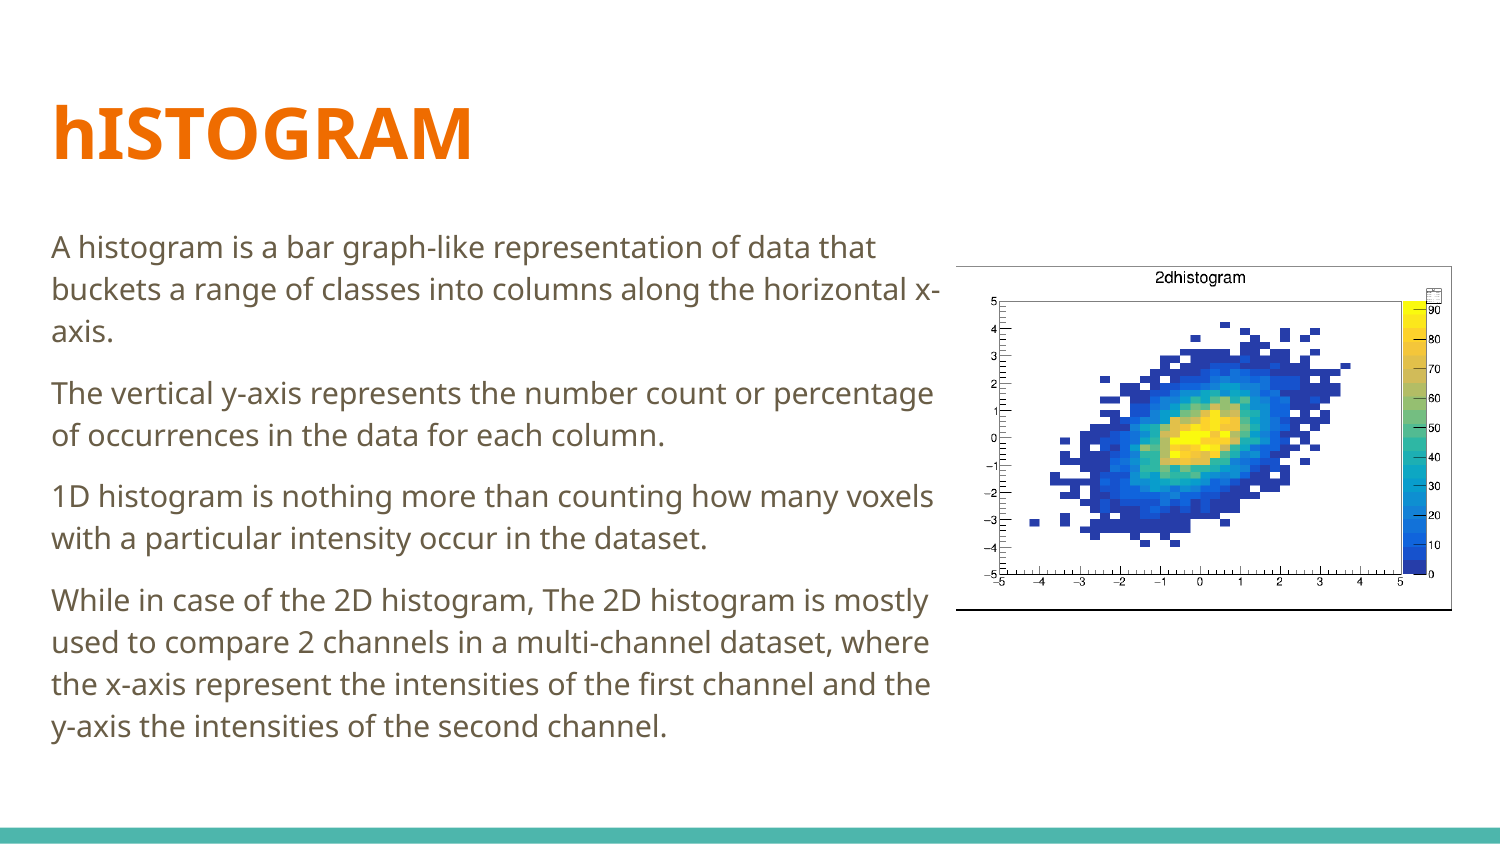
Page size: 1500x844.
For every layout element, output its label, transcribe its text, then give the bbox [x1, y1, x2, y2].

picture [956, 266, 1453, 612]
list A histogram is a bar graph-like representation of data that buckets a range of classes into columns along the horizontal x-axis. The vertical y-axis represents the number count or percentage of occurrences in the data for each column. 1D histogram is nothing more than counting how many voxels with a particular intensity occur in the dataset. While in case of the 2D histogram, The 2D histogram is mostly used to compare 2 channels in a multi-channel dataset, where the x-axis represent the intensities of the first channel and the y-axis the intensities of the second channel. [51, 207, 957, 765]
title hISTOGRAM [51, 72, 1449, 189]
